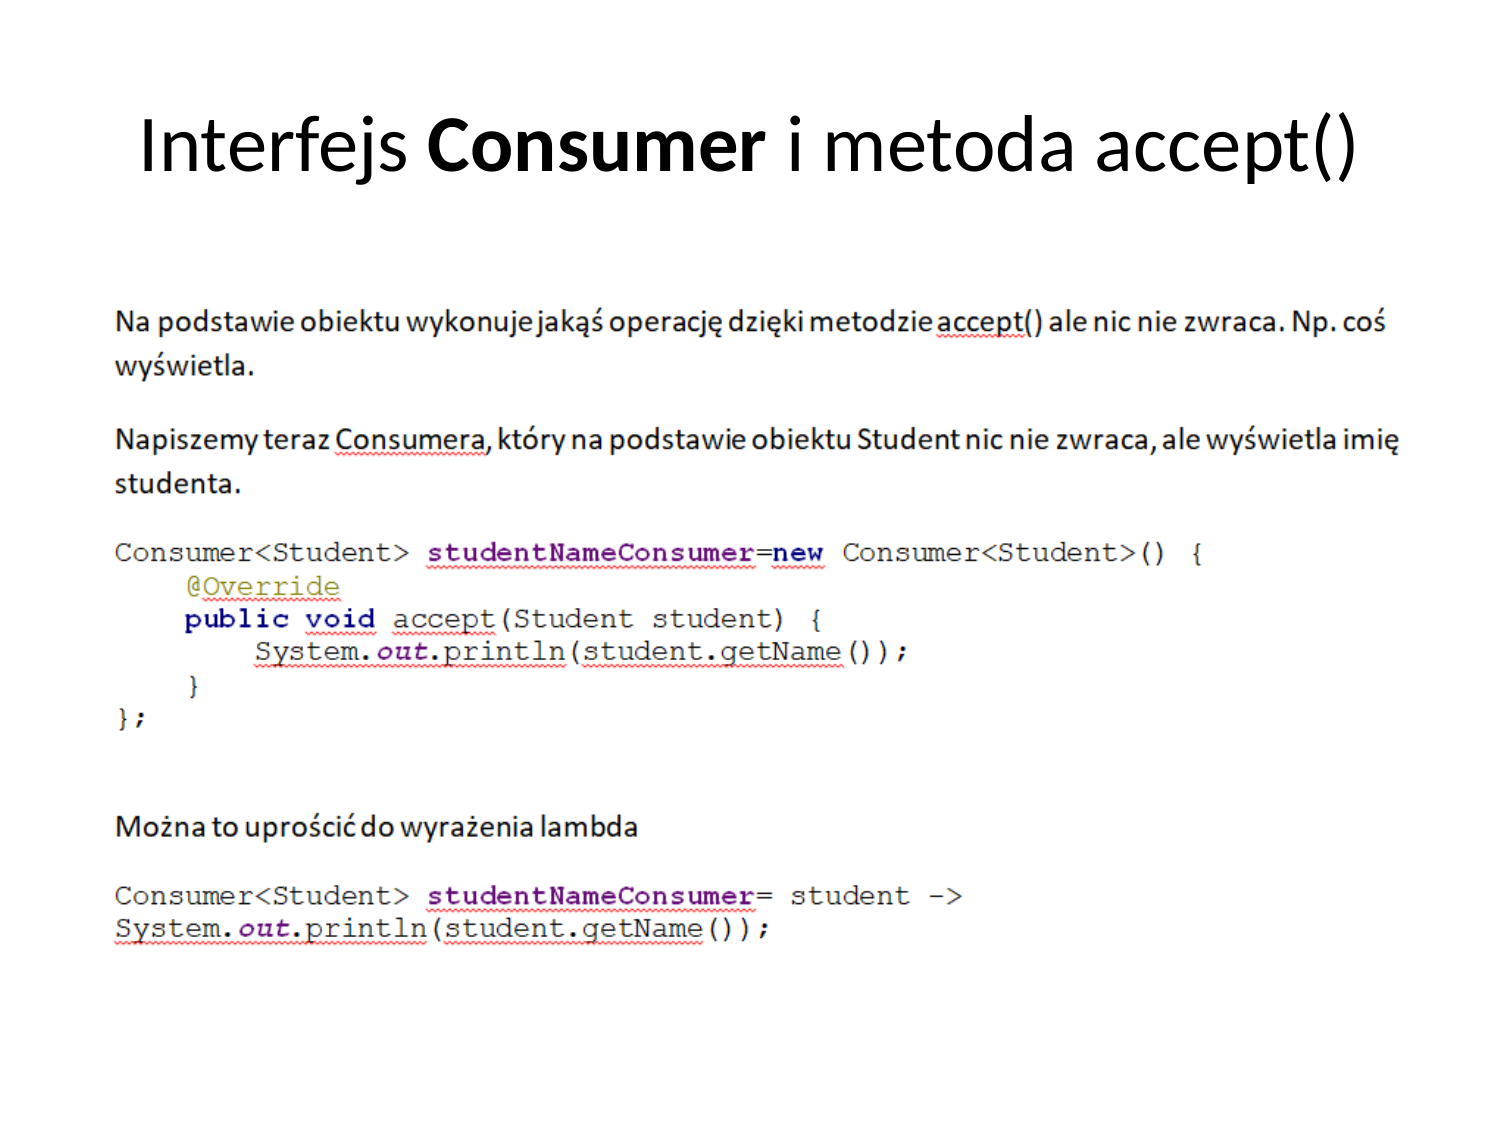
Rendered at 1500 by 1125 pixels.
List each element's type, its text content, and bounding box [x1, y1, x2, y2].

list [74, 274, 1426, 993]
title Interfejs Consumer i metoda accept() [75, 45, 1425, 233]
